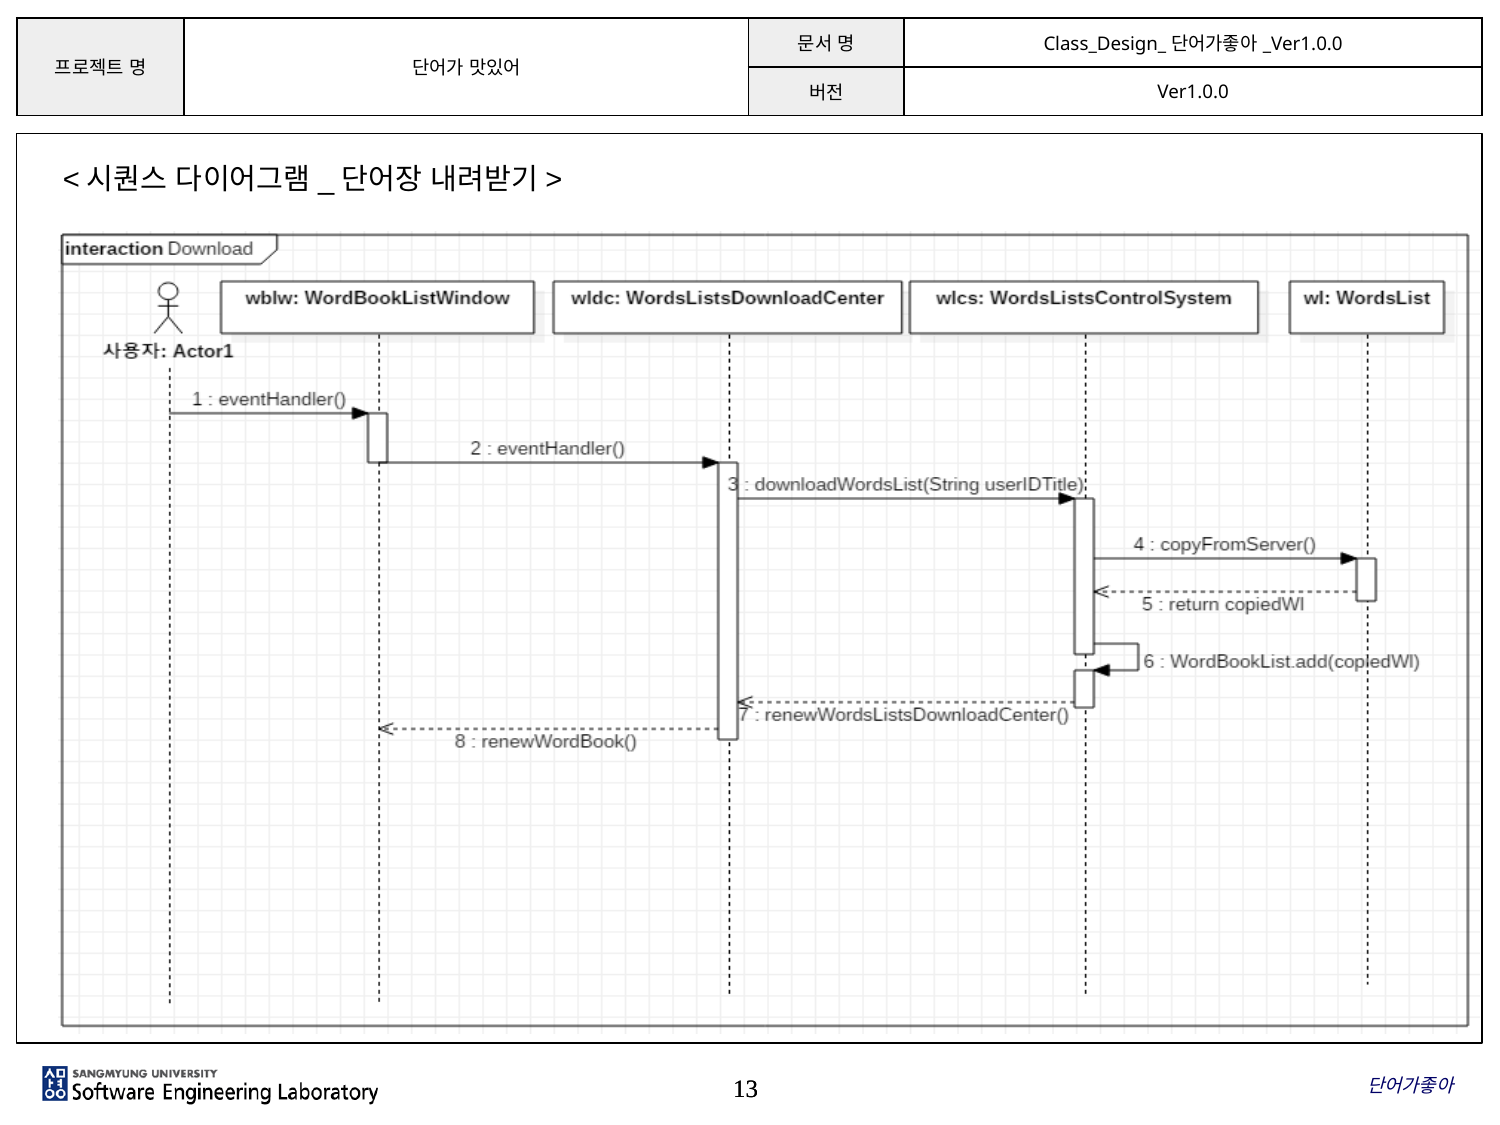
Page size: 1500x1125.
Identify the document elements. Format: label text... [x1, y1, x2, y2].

picture [58, 231, 1480, 1034]
text_box <시퀀스 다이어그램_단어장 내려받기> [48, 152, 578, 203]
footer 단어가좋아 [994, 1060, 1454, 1110]
picture [42, 1066, 382, 1106]
